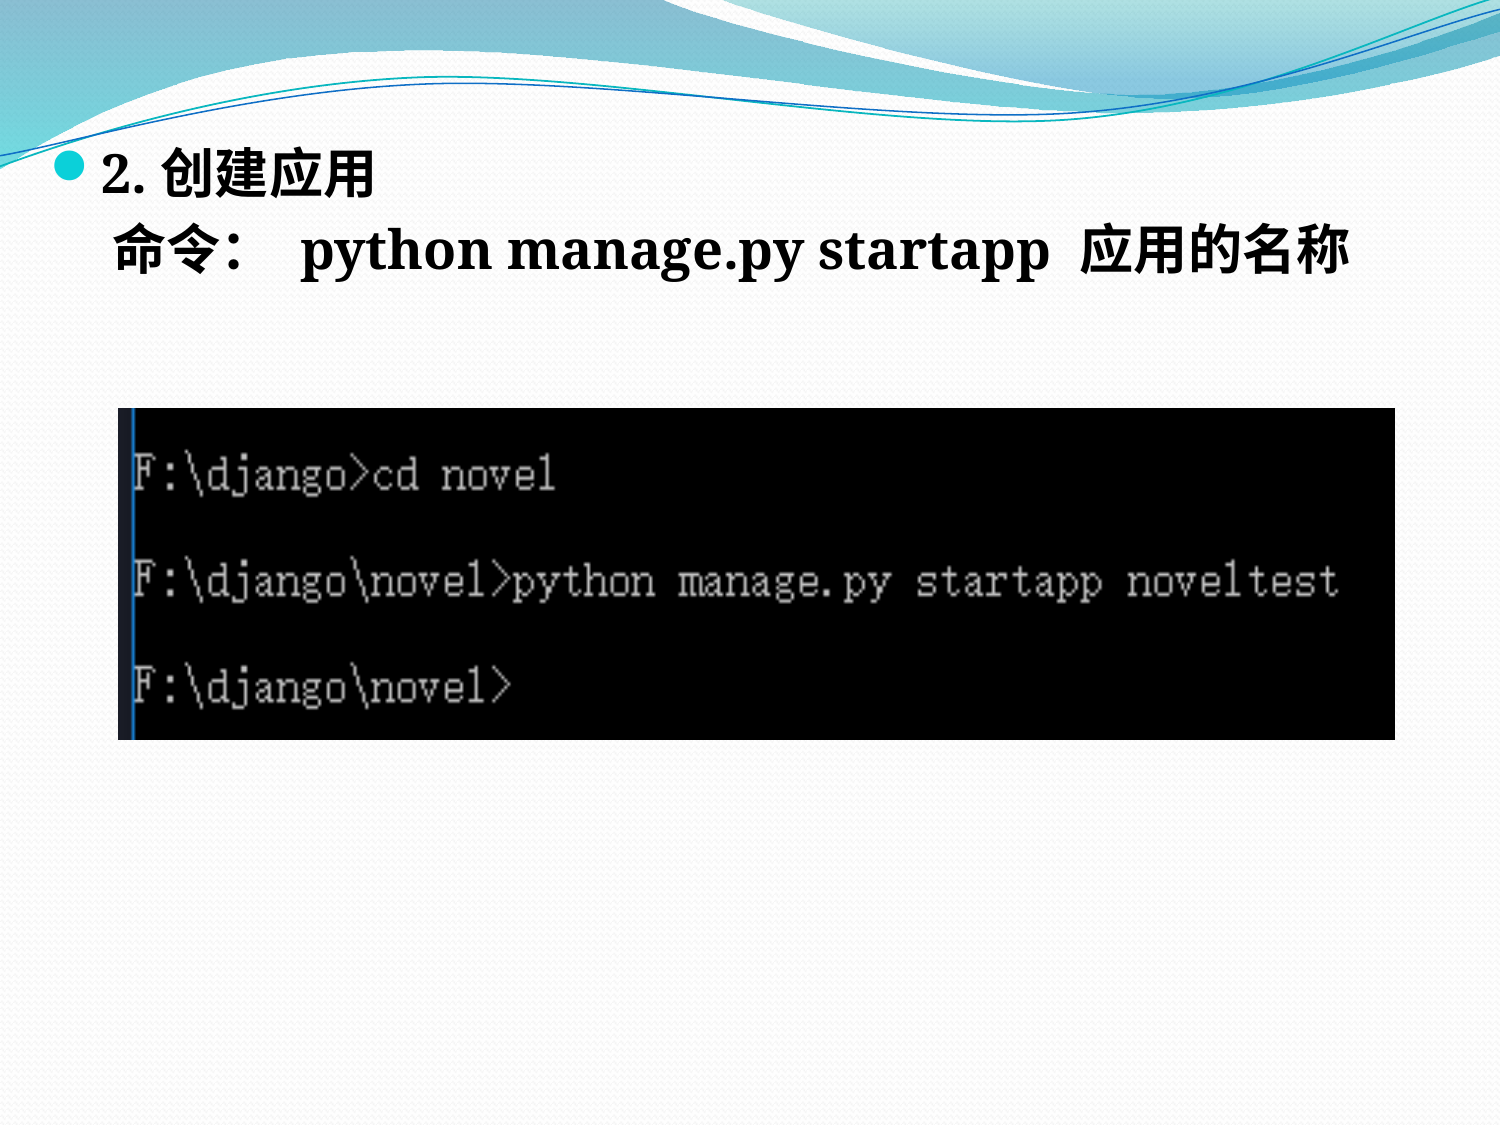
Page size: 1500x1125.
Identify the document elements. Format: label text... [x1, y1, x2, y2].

picture [118, 408, 1395, 740]
list 2.创建应用 命令： python manage.py startapp 应用的名称 [35, 132, 1465, 875]
